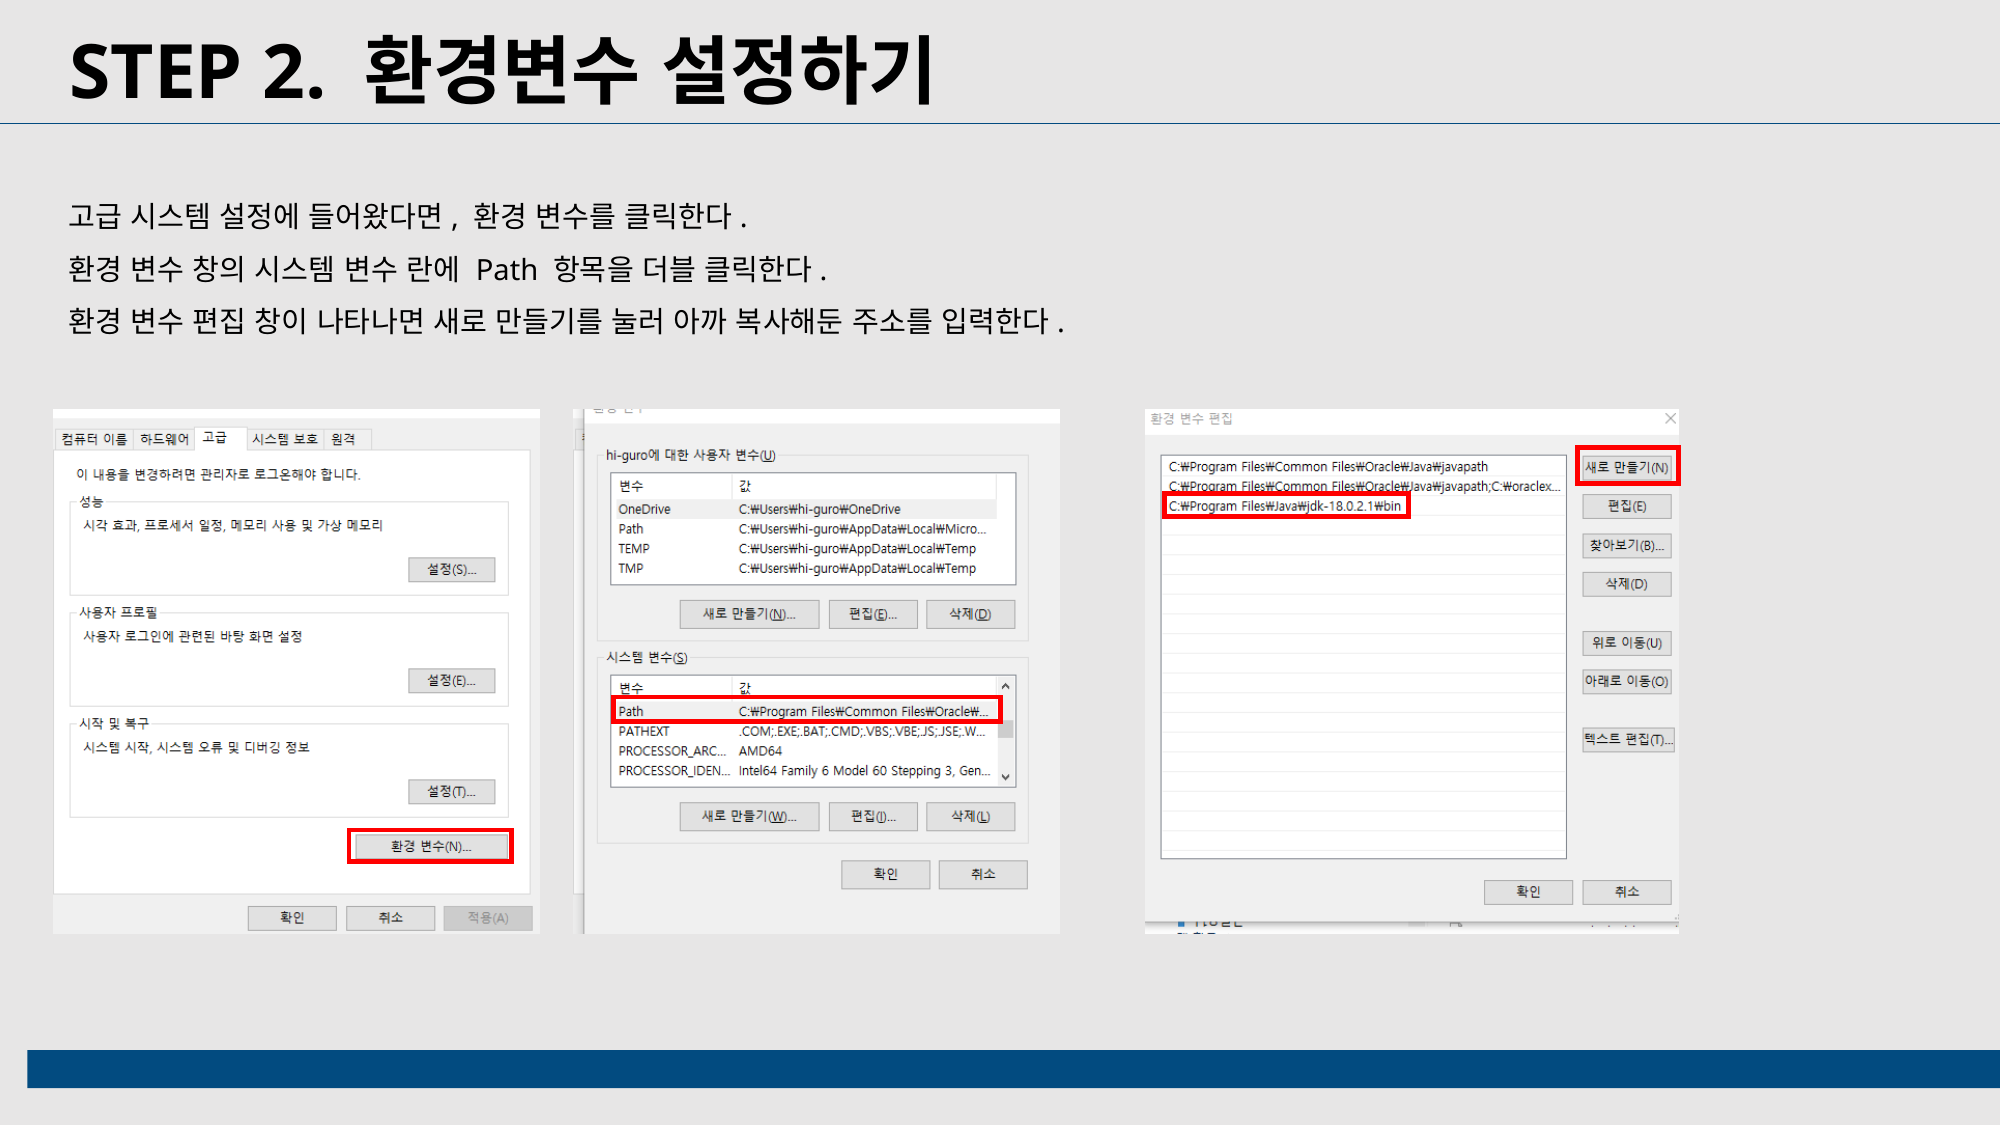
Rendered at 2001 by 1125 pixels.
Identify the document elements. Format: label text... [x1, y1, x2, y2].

picture [53, 409, 540, 934]
text_box 고급 시스템 설정에 들어왔다면, 환경 변수를 클릭한다. 환경 변수 창의 시스템 변수 란에 Path 항목을 더블 클릭한다. 환경 변수 편집 창이 나타나면 새로 만들기를 눌러 아까 복사해둔 주소를 입력한다. [53, 173, 1555, 347]
picture [1145, 409, 1679, 934]
text_box [26, 1049, 2000, 1089]
picture [573, 409, 1060, 934]
text_box STEP 2. 환경변수 설정하기 [54, 16, 1104, 122]
